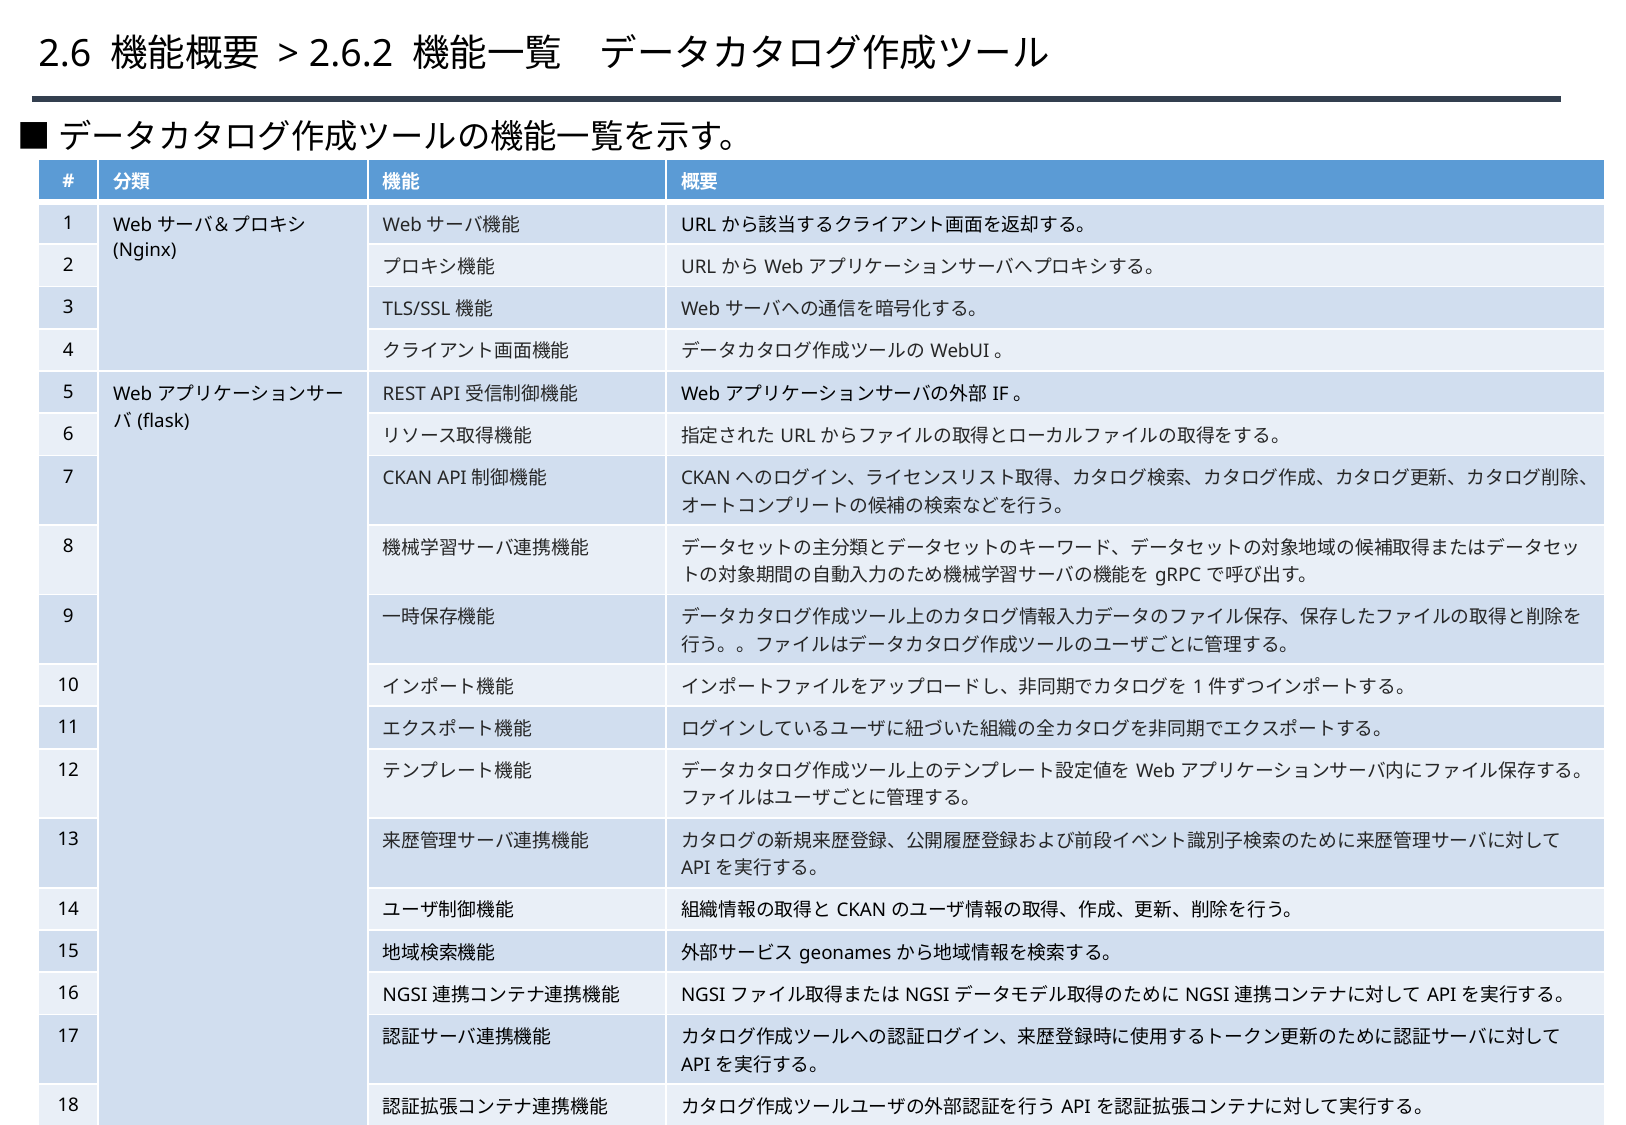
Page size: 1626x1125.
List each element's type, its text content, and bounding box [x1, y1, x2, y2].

table_cell カタログ作成ツールへの認証ログイン、来歴登録時に使用するトークン更新のために認証サーバに対してAPIを実行する。 [667, 1015, 1604, 1083]
table_cell REST API受信制御機能 [369, 372, 665, 412]
table_cell インポート機能 [369, 665, 665, 705]
table_cell エクスポート機能 [369, 707, 665, 748]
table_cell 13 [39, 819, 97, 887]
table_cell 地域検索機能 [369, 931, 665, 971]
table_cell 12 [39, 750, 97, 817]
table_cell カタログ作成ツールユーザの外部認証を行うAPIを認証拡張コンテナに対して実行する。 [667, 1085, 1604, 1125]
table_cell Webサーバ機能 [369, 205, 665, 243]
table_cell Webサーバへの通信を暗号化する。 [667, 287, 1604, 328]
table_cell ログインしているユーザに紐づいた組織の全カタログを非同期でエクスポートする。 [667, 707, 1604, 748]
table_cell 11 [39, 707, 97, 748]
table_cell 一時保存機能 [369, 595, 665, 663]
table_cell データセットの主分類とデータセットのキーワード、データセットの対象地域の候補取得またはデータセットの対象期間の自動入力のため機械学習サーバの機能をgRPCで呼び出す。 [667, 526, 1604, 594]
table_header 概要 [667, 160, 1604, 199]
table_cell 認証拡張コンテナ連携機能 [369, 1085, 665, 1125]
table_cell 指定されたURLからファイルの取得とローカルファイルの取得をする。 [667, 414, 1604, 455]
table_cell 17 [39, 1015, 97, 1083]
table_cell 4 [39, 330, 97, 370]
table_cell Webアプリケーションサーバの外部IF。 [667, 372, 1604, 412]
table_cell 5 [39, 372, 97, 412]
table_cell プロキシ機能 [369, 245, 665, 286]
table_header 機能 [369, 160, 665, 199]
table_cell URLからWebアプリケーションサーバへプロキシする。 [667, 245, 1604, 286]
table_cell カタログの新規来歴登録、公開履歴登録および前段イベント識別子検索のために来歴管理サーバに対してAPIを実行する。 [667, 819, 1604, 887]
table_cell 18 [39, 1085, 97, 1125]
table_cell NGSIファイル取得またはNGSIデータモデル取得のためにNGSI連携コンテナに対してAPIを実行する。 [667, 973, 1604, 1014]
table_cell テンプレート機能 [369, 750, 665, 817]
table_cell 組織情報の取得とCKANのユーザ情報の取得、作成、更新、削除を行う。 [667, 889, 1604, 929]
table_cell Webアプリケーションサーバ(flask) [99, 372, 367, 1125]
table_cell 7 [39, 456, 97, 524]
table_cell URLから該当するクライアント画面を返却する。 [667, 205, 1604, 243]
table_cell 10 [39, 665, 97, 705]
table_cell 1 [39, 205, 97, 243]
table_cell 機械学習サーバ連携機能 [369, 526, 665, 594]
table_cell 3 [39, 287, 97, 328]
table_cell CKAN API制御機能 [369, 456, 665, 524]
table_cell インポートファイルをアップロードし、非同期でカタログを1件ずつインポートする。 [667, 665, 1604, 705]
table_cell リソース取得機能 [369, 414, 665, 455]
table_cell 8 [39, 526, 97, 594]
table_cell Webサーバ＆プロキシ(Nginx) [99, 205, 367, 370]
table_cell 6 [39, 414, 97, 455]
table_cell ユーザ制御機能 [369, 889, 665, 929]
title 2.6 機能概要 > 2.6.2 機能一覧 データカタログ作成ツール [38, 19, 1526, 91]
table_cell 2 [39, 245, 97, 286]
table_cell TLS/SSL機能 [369, 287, 665, 328]
table_cell CKANへのログイン、ライセンスリスト取得、カタログ検索、カタログ作成、カタログ更新、カタログ削除、オートコンプリートの候補の検索などを行う。 [667, 456, 1604, 524]
table_cell データカタログ作成ツールのWebUI。 [667, 330, 1604, 370]
table_cell クライアント画面機能 [369, 330, 665, 370]
table_cell 認証サーバ連携機能 [369, 1015, 665, 1083]
table_cell 14 [39, 889, 97, 929]
table_cell 16 [39, 973, 97, 1014]
text_box ■データカタログ作成ツールの機能一覧を示す。 [2, 107, 1621, 160]
table_cell 外部サービスgeonamesから地域情報を検索する。 [667, 931, 1604, 971]
table_cell NGSI連携コンテナ連携機能 [369, 973, 665, 1014]
table_cell データカタログ作成ツール上のカタログ情報入力データのファイル保存、保存したファイルの取得と削除を行う。。ファイルはデータカタログ作成ツールのユーザごとに管理する。 [667, 595, 1604, 663]
table_cell データカタログ作成ツール上のテンプレート設定値をWebアプリケーションサーバ内にファイル保存する。ファイルはユーザごとに管理する。 [667, 750, 1604, 817]
table_cell 9 [39, 595, 97, 663]
table_cell 15 [39, 931, 97, 971]
table_cell 来歴管理サーバ連携機能 [369, 819, 665, 887]
table_header 分類 [99, 160, 367, 199]
table_header # [39, 160, 97, 199]
